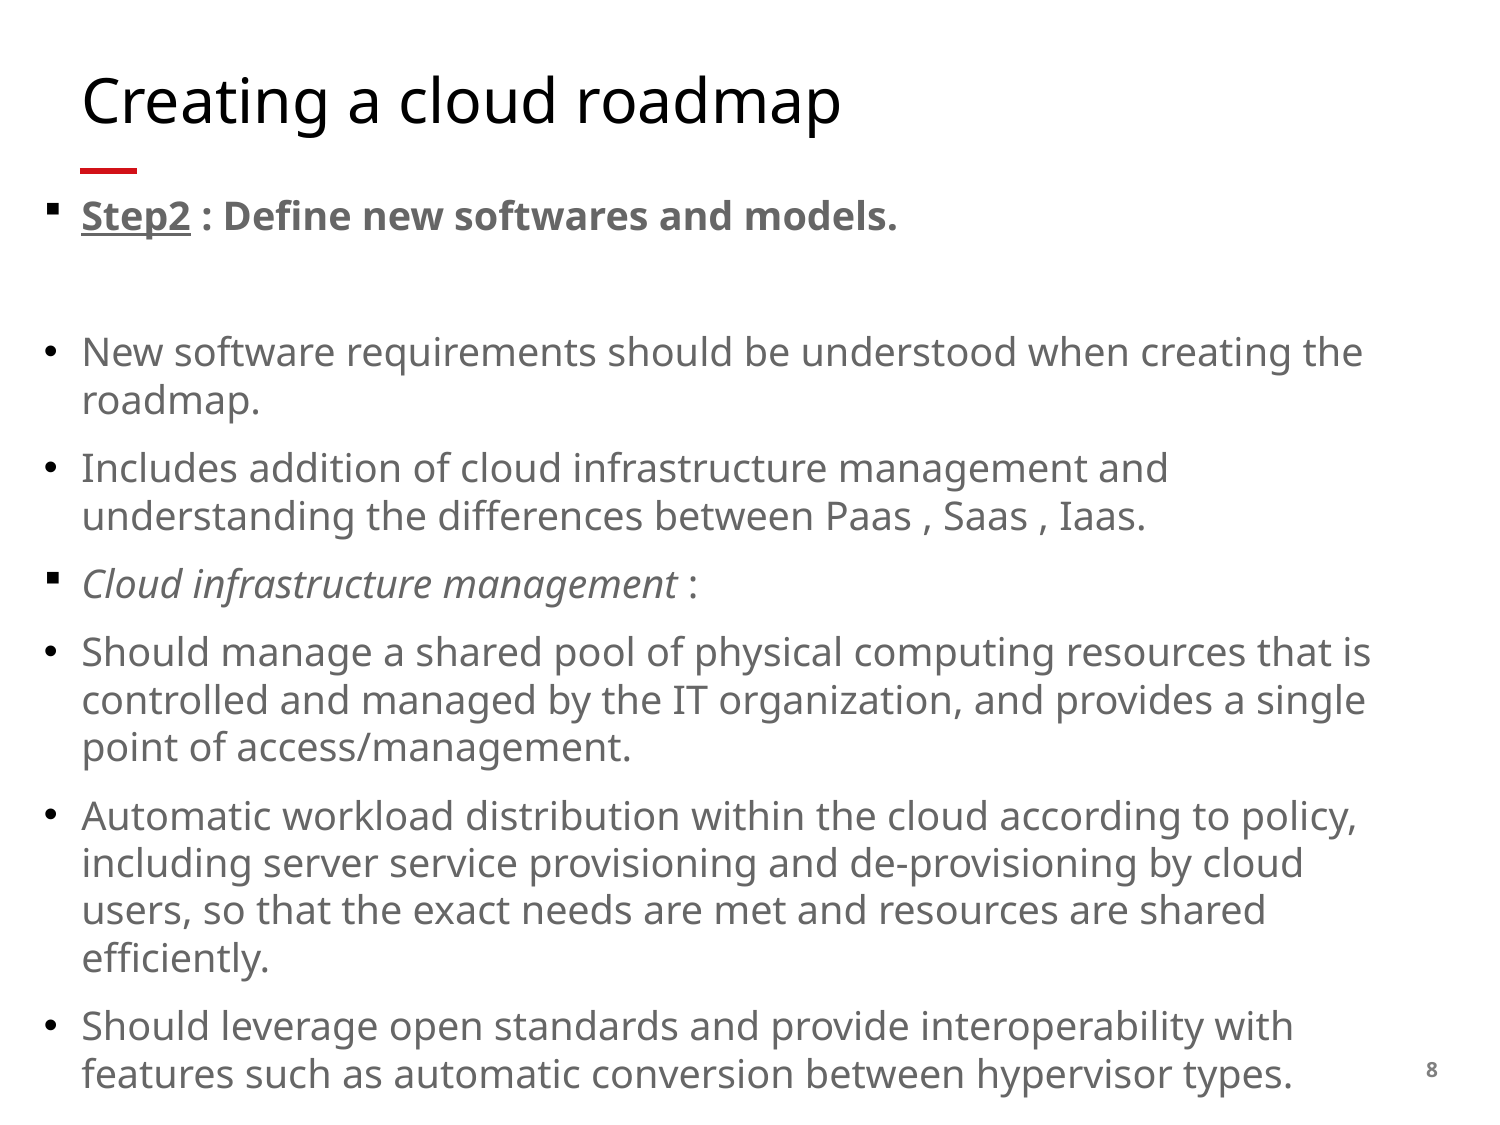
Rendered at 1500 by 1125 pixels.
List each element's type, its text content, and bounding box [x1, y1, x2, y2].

list Step2 : Define new softwares and models. New software requirements should be understood when creating the roadmap. Includes addition of cloud infrastructure management and understanding the differences between Paas , Saas , Iaas. Cloud infrastructure management : Should manage a shared pool of physical computing resources that is controlled and managed by the IT organization, and provides a single point of access/management. Automatic workload distribution within the cloud according to policy, including server service provisioning and de-provisioning by cloud users, so that the exact needs are met and resources are shared efficiently. Should leverage open standards and provide interoperability with features such as automatic conversion between hypervisor types. [43, 190, 1420, 1107]
title Creating a cloud roadmap [81, 68, 1421, 138]
